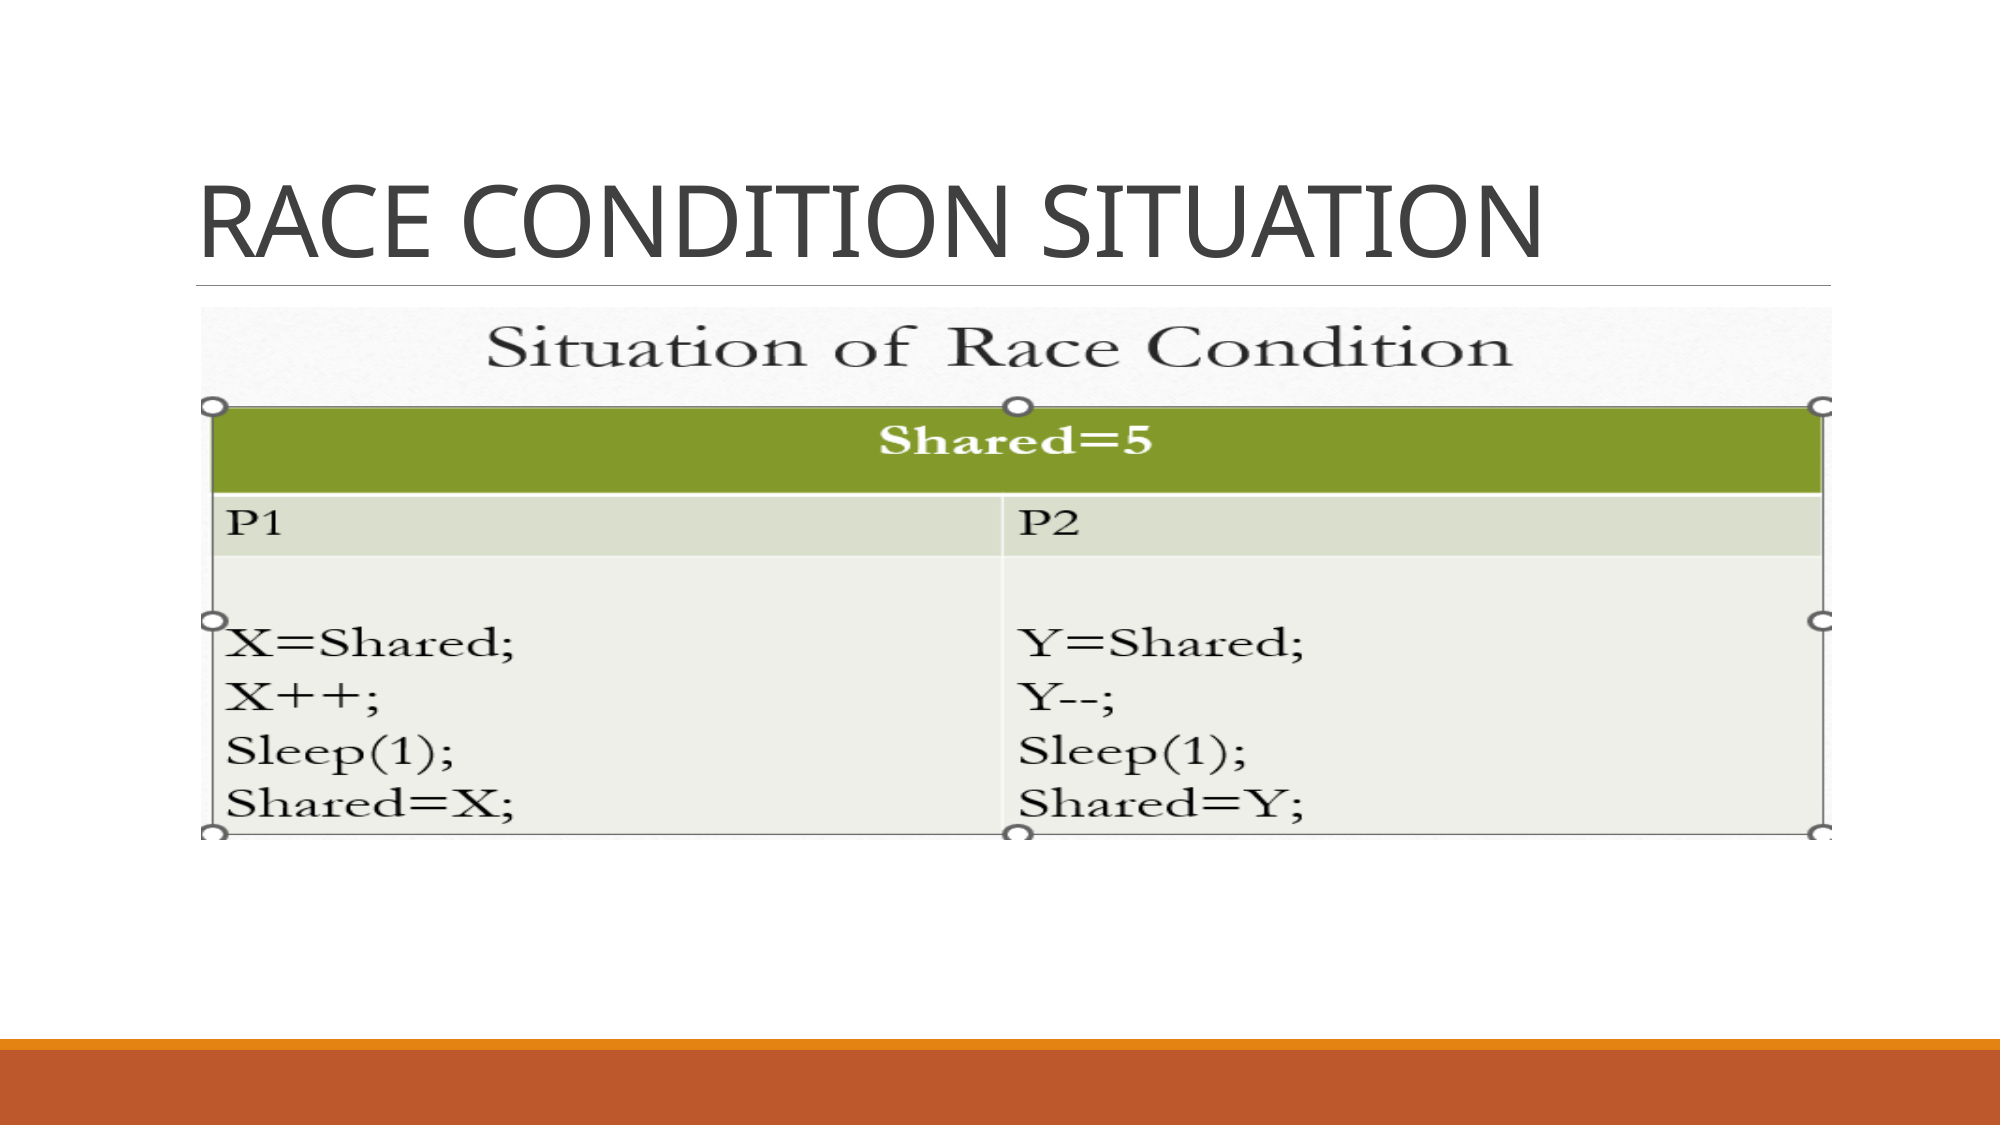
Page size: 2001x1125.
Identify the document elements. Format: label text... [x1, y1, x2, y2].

title RACE CONDITION SITUATION [180, 47, 1830, 285]
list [200, 307, 1832, 841]
